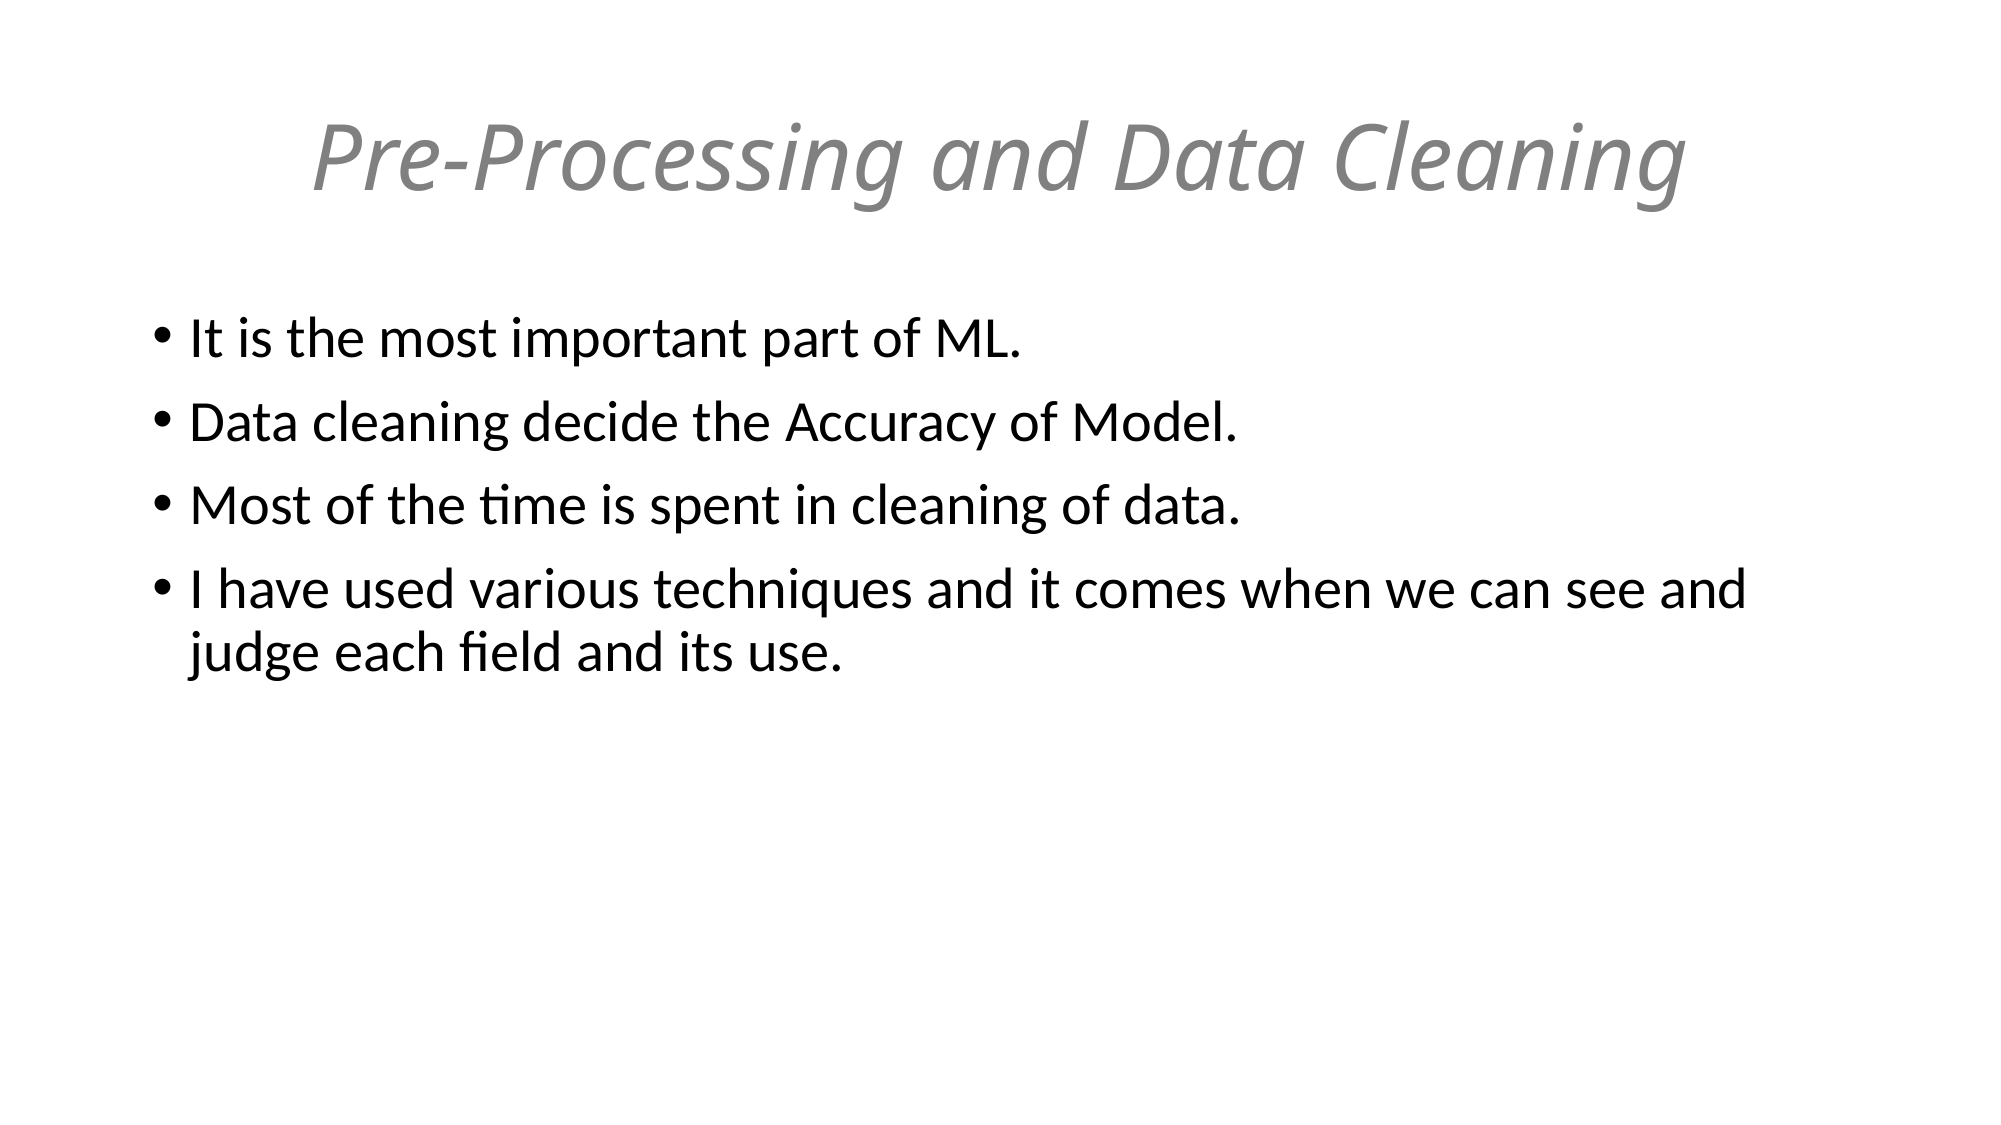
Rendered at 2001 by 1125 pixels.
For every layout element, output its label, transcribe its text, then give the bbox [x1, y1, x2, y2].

list It is the most important part of ML. Data cleaning decide the Accuracy of Model. Most of the time is spent in cleaning of data. I have used various techniques and it comes when we can see and judge each field and its use. [137, 299, 1863, 1014]
title Pre-Processing and Data Cleaning [137, 52, 1863, 270]
